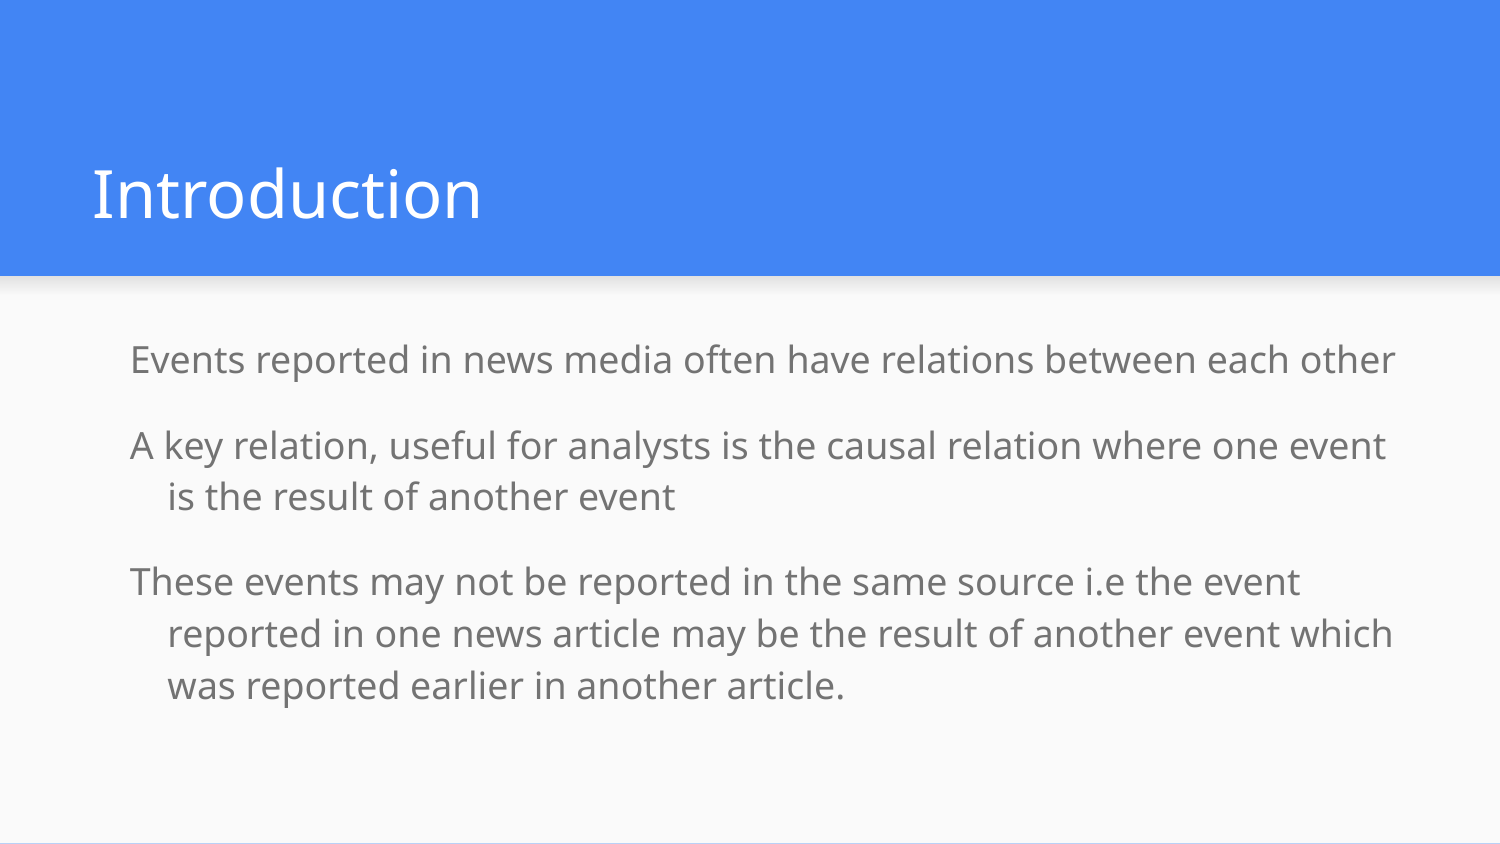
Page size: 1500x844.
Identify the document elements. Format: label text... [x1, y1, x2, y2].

title Introduction [77, 121, 1427, 248]
list Events reported in news media often have relations between each other A key relation, useful for analysts is the causal relation where one event is the result of another event These events may not be reported in the same source i.e the event reported in one news article may be the result of another event which was reported earlier in another article. [77, 314, 1427, 760]
